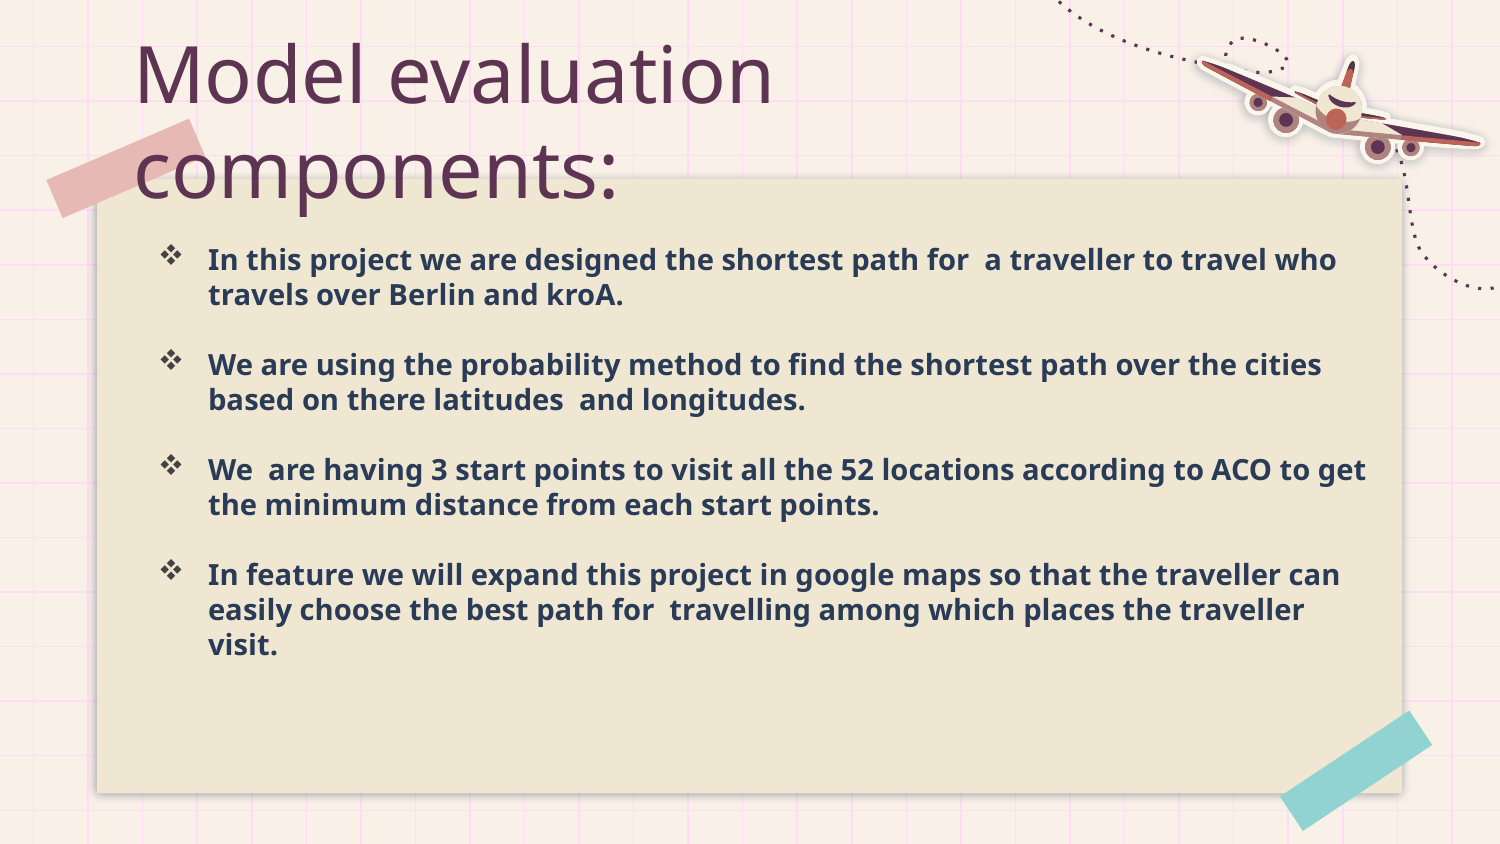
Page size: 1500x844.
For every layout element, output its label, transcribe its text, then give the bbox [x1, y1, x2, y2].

title Model evaluation components: [118, 72, 1190, 167]
list In this project we are designed the shortest path for a traveller to travel who travels over Berlin and kroA. We are using the probability method to find the shortest path over the cities based on there latitudes and longitudes. We are having 3 start points to visit all the 52 locations according to ACO to get the minimum distance from each start points. In feature we will expand this project in google maps so that the traveller can easily choose the best path for travelling among which places the traveller visit. [118, 196, 1383, 771]
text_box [1195, 54, 1486, 165]
